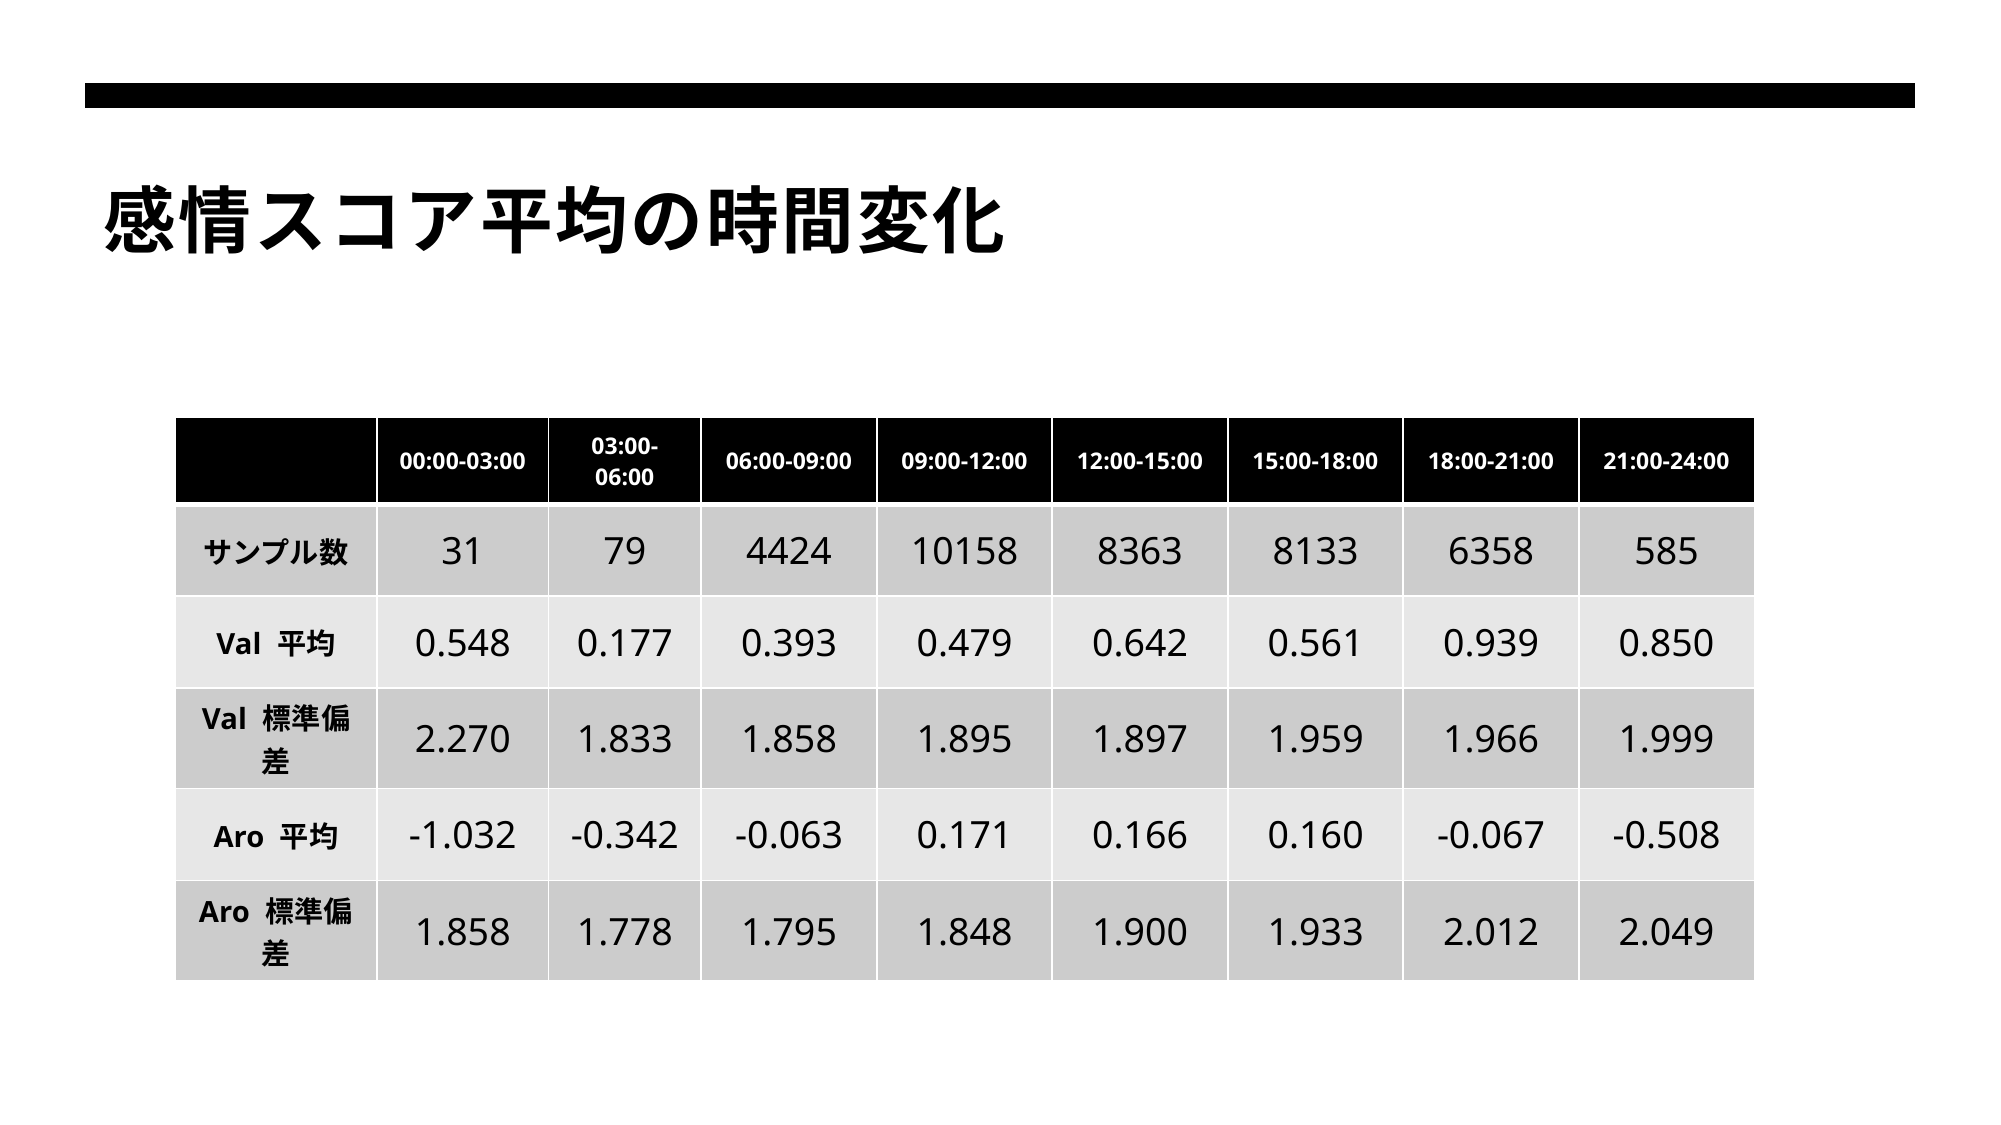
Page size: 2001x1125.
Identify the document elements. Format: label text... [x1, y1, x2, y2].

table_cell 1.999 [1580, 689, 1754, 788]
table_cell -1.032 [378, 789, 548, 880]
table_cell -0.063 [702, 789, 876, 880]
table_cell 0.939 [1404, 597, 1578, 687]
table_header 12:00-15:00 [1053, 418, 1227, 502]
table_header 00:00-03:00 [378, 418, 548, 502]
table_cell 1.778 [549, 881, 700, 980]
table_header 21:00-24:00 [1580, 418, 1754, 502]
table_cell 0.177 [549, 597, 700, 687]
table_cell 4424 [702, 507, 876, 595]
table_cell 1.900 [1053, 881, 1227, 980]
table_header [176, 418, 376, 502]
table_cell サンプル数 [176, 507, 376, 595]
table_cell 585 [1580, 507, 1754, 595]
table_cell 1.966 [1404, 689, 1578, 788]
title 感情スコア平均の時間変化 [85, 143, 1046, 277]
table_cell 1.848 [878, 881, 1051, 980]
table_cell -0.342 [549, 789, 700, 880]
table_cell 1.858 [378, 881, 548, 980]
table_cell 1.795 [702, 881, 876, 980]
table_cell 10158 [878, 507, 1051, 595]
table_cell 0.393 [702, 597, 876, 687]
table_cell Aro 標準偏差 [176, 881, 376, 980]
table_cell 0.548 [378, 597, 548, 687]
table_cell 1.895 [878, 689, 1051, 788]
table_cell 1.858 [702, 689, 876, 788]
table_cell 1.959 [1229, 689, 1402, 788]
table_header 15:00-18:00 [1229, 418, 1402, 502]
table_cell 0.479 [878, 597, 1051, 687]
table_cell 31 [378, 507, 548, 595]
table_cell 1.933 [1229, 881, 1402, 980]
table_cell 2.012 [1404, 881, 1578, 980]
table_cell 2.270 [378, 689, 548, 788]
table_cell 1.833 [549, 689, 700, 788]
table_cell 0.160 [1229, 789, 1402, 880]
table_cell 8133 [1229, 507, 1402, 595]
table_cell -0.067 [1404, 789, 1578, 880]
table_cell 8363 [1053, 507, 1227, 595]
table_header 18:00-21:00 [1404, 418, 1578, 502]
table_header 03:00-06:00 [549, 418, 700, 502]
table_cell -0.508 [1580, 789, 1754, 880]
table_cell 0.561 [1229, 597, 1402, 687]
table_cell Val 平均 [176, 597, 376, 687]
table_cell 0.850 [1580, 597, 1754, 687]
table_cell 0.166 [1053, 789, 1227, 880]
table_cell 6358 [1404, 507, 1578, 595]
table_header 06:00-09:00 [702, 418, 876, 502]
table_cell 79 [549, 507, 700, 595]
table_cell 1.897 [1053, 689, 1227, 788]
table_cell 0.171 [878, 789, 1051, 880]
table_cell Aro 平均 [176, 789, 376, 880]
table_header 09:00-12:00 [878, 418, 1051, 502]
table_cell 0.642 [1053, 597, 1227, 687]
table_cell Val 標準偏差 [176, 689, 376, 788]
table_cell 2.049 [1580, 881, 1754, 980]
